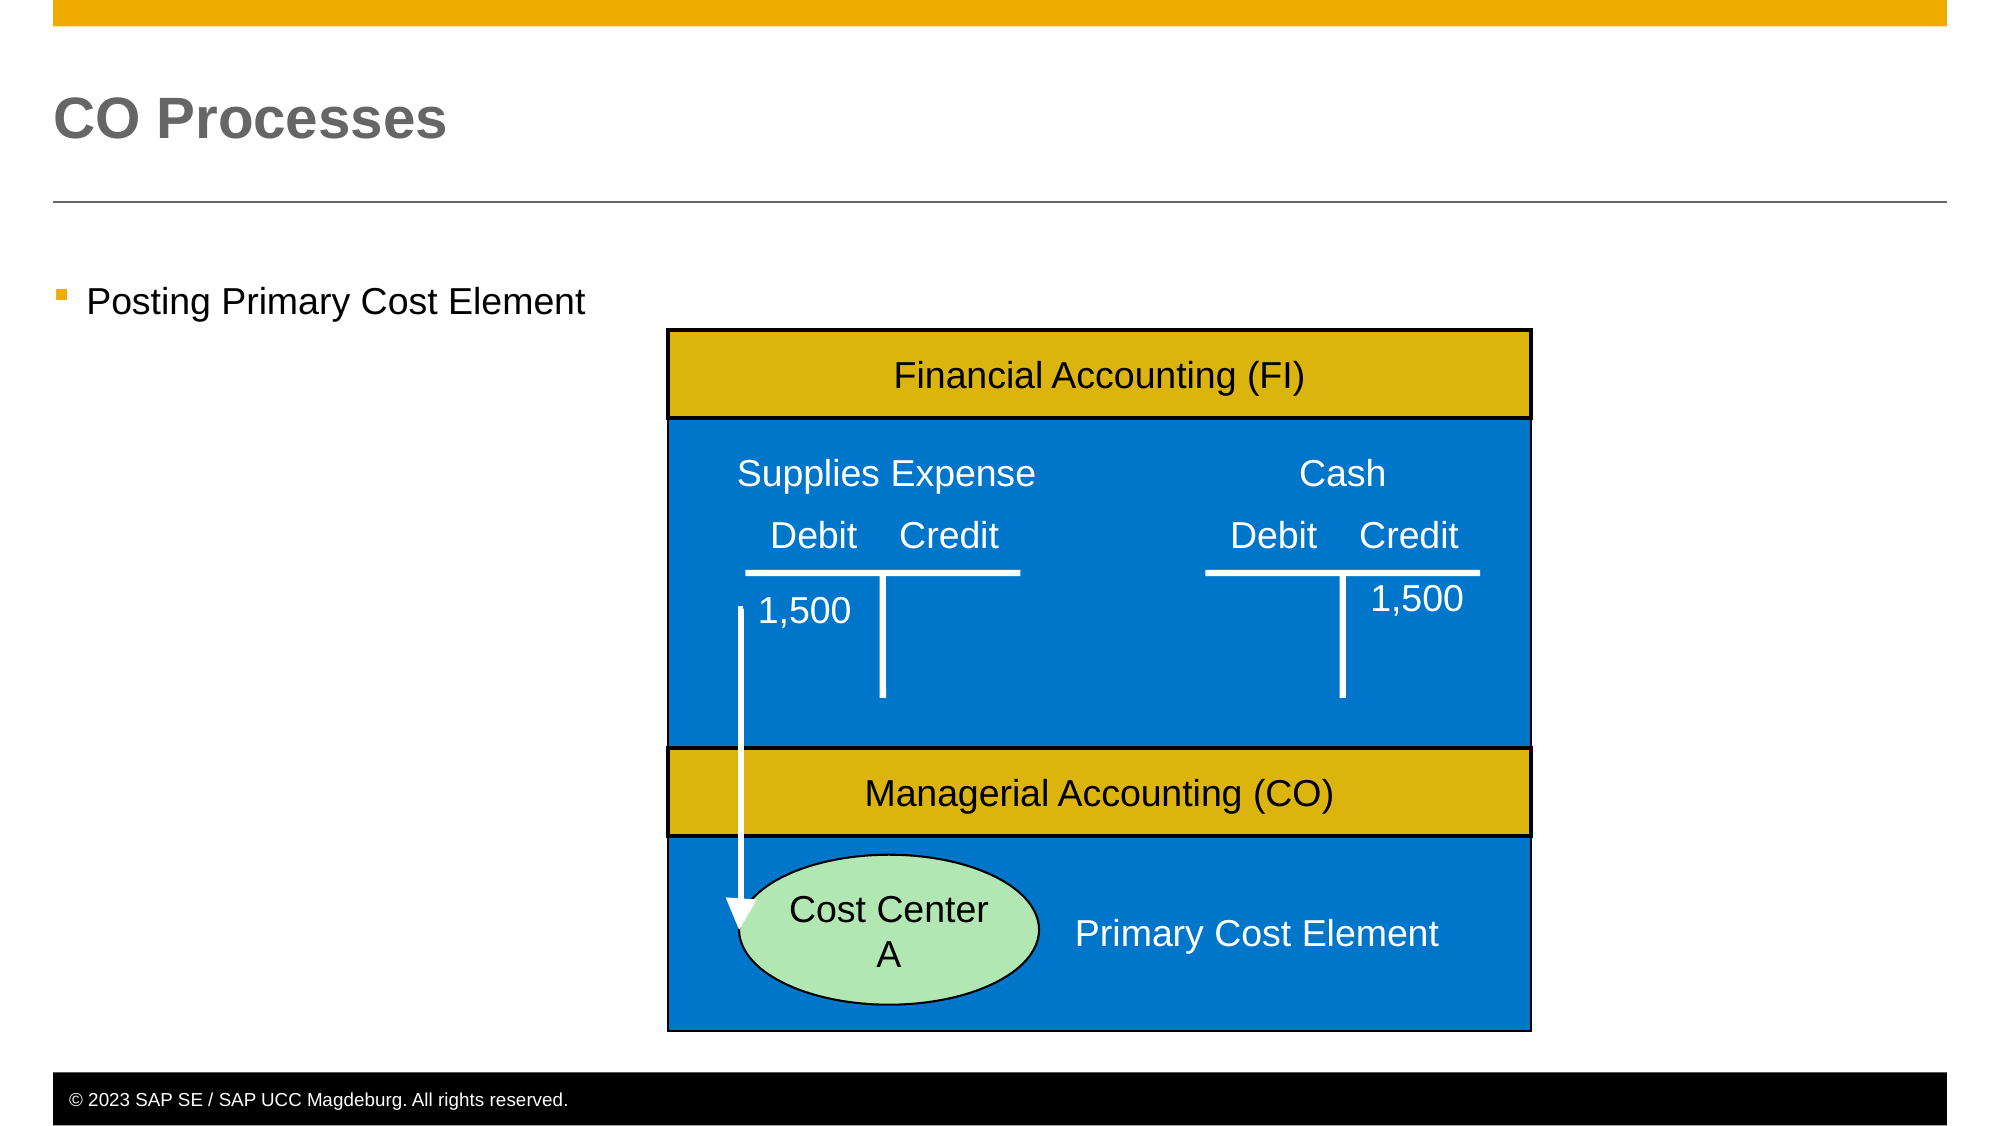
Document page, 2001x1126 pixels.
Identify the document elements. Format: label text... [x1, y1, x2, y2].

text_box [667, 329, 1532, 1032]
list Posting Primary Cost Element [53, 277, 1947, 998]
title CO Processes [53, 53, 1947, 178]
